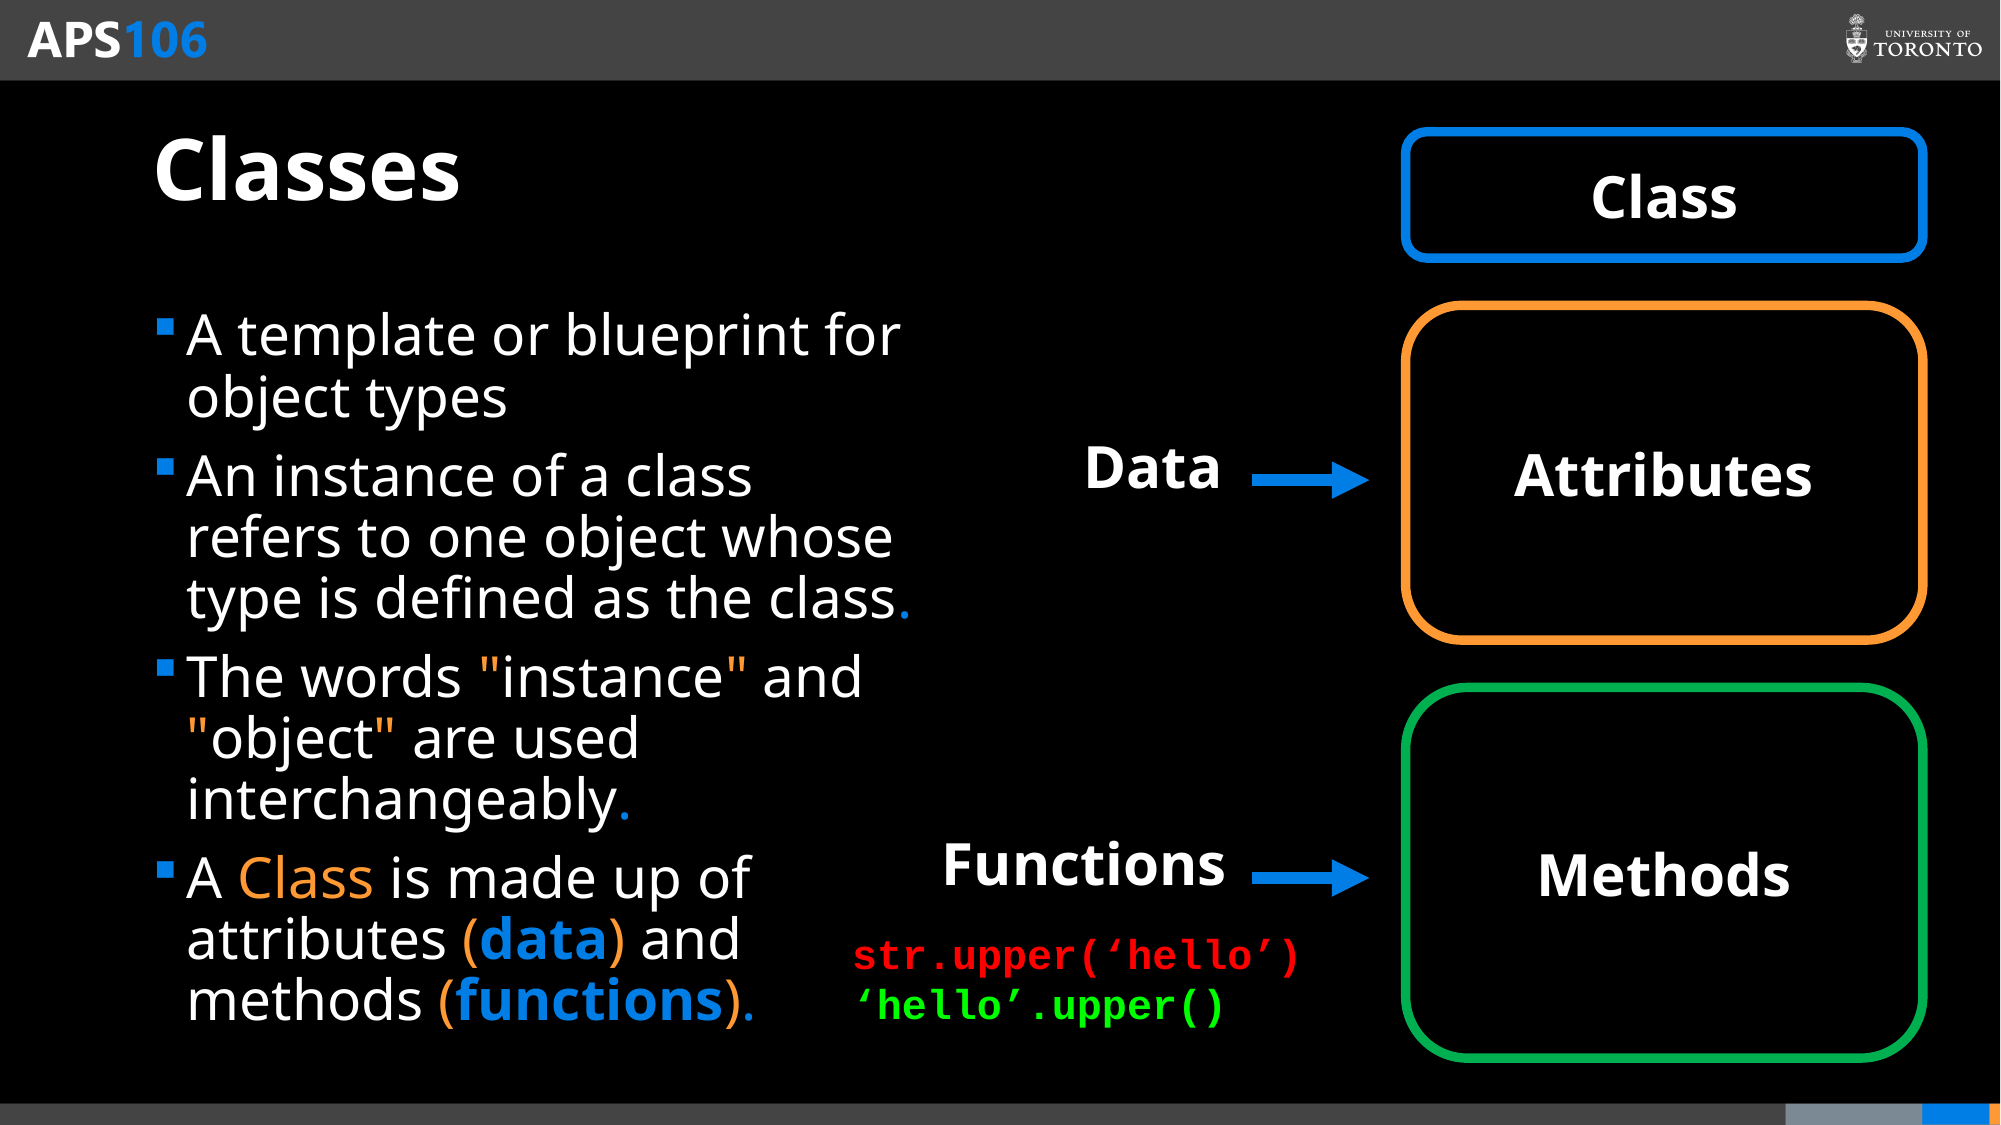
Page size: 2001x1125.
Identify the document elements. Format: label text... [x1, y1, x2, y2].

text_box Class [1404, 130, 1924, 260]
title Classes [137, 119, 1863, 227]
text_box str.upper(‘hello’) ‘hello’.upper() [837, 920, 1317, 1035]
text_box Attributes [1404, 304, 1924, 642]
picture [0, 0, 2001, 1125]
text_box Data [1068, 423, 1237, 508]
text_box Methods [1404, 686, 1924, 1060]
list A template or blueprint for object types An instance of a class refers to one object whose type is defined as the class. The words "instance" and "object" are used interchangeably. A Class is made up of attributes (data) and methods (functions). [137, 299, 934, 1093]
text_box Functions [927, 819, 1242, 905]
